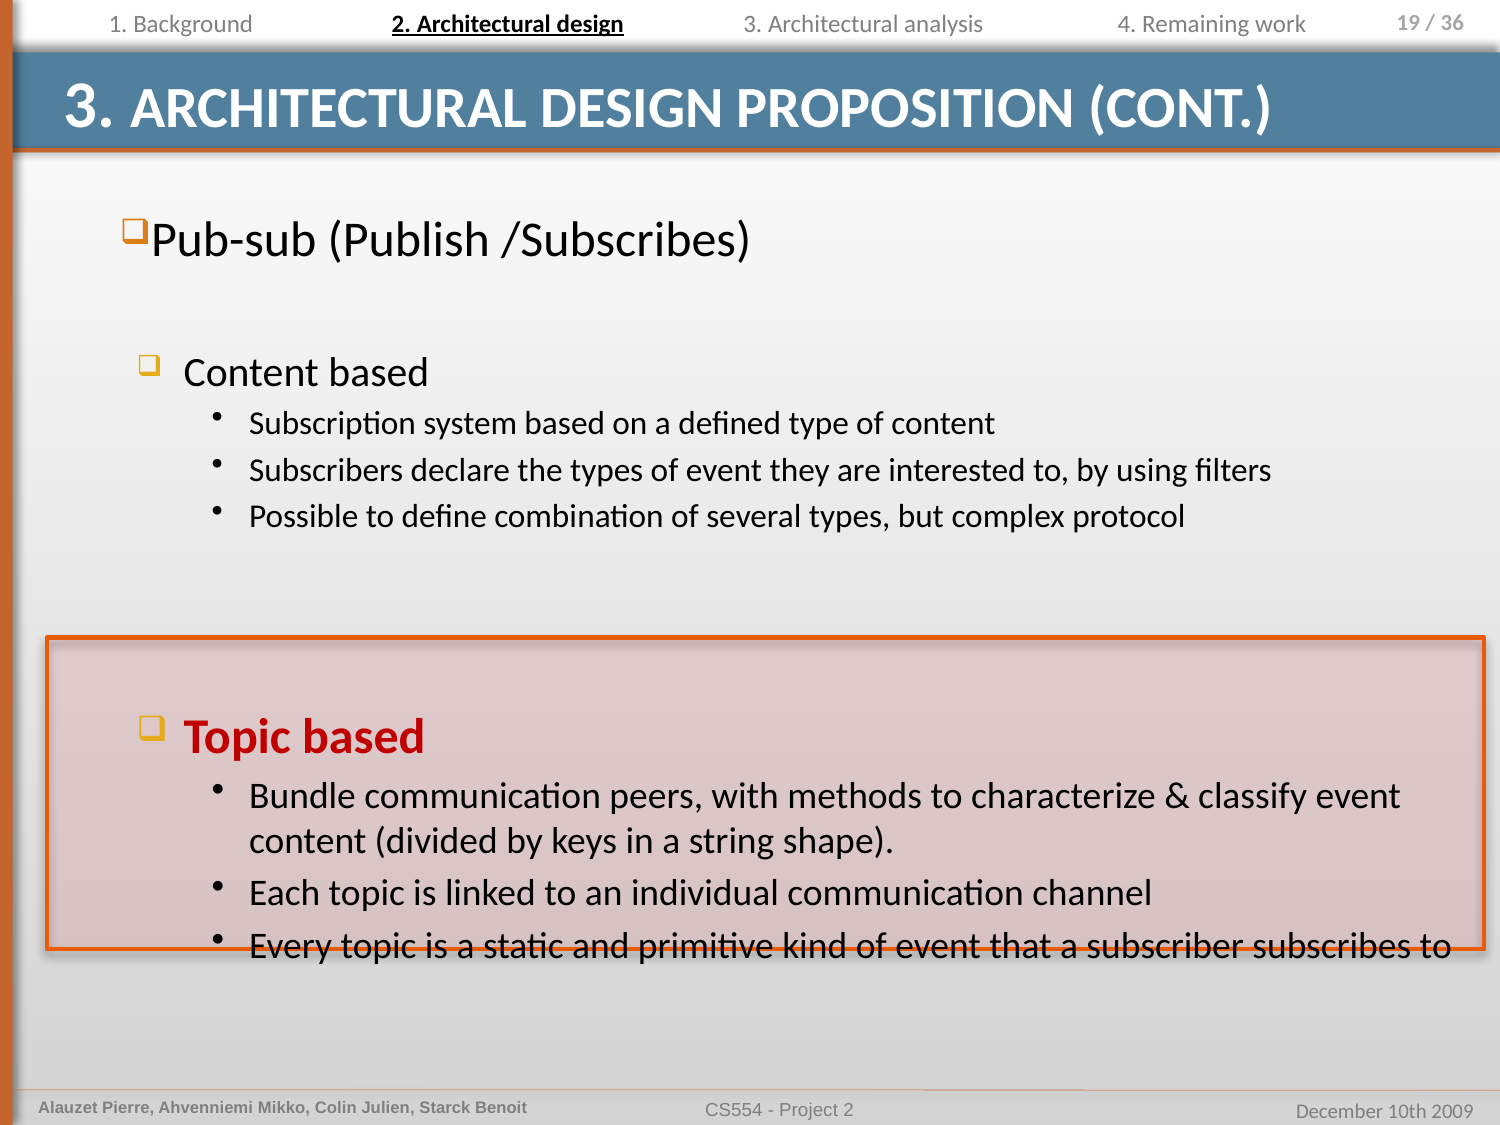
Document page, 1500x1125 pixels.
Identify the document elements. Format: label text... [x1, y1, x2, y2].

list Pub-sub (Publish /Subscribes) Content based Subscription system based on a defined type of content Subscribers declare the types of event they are interested to, by using filters Possible to define combination of several types, but complex protocol Topic based Bundle communication peers, with methods to characterize & classify event content (divided by keys in a string shape). Each topic is linked to an individual communication channel Every topic is a static and primitive kind of event that a subscriber subscribes to [46, 199, 1500, 1079]
title 3. Architectural design proposition (cont.) [49, 53, 1442, 141]
text_box 4. Remaining work [1102, 0, 1322, 45]
text_box 2. Architectural design [376, 0, 640, 45]
text_box 1. Background [93, 0, 269, 45]
text_box 3. Architectural analysis [728, 0, 999, 45]
